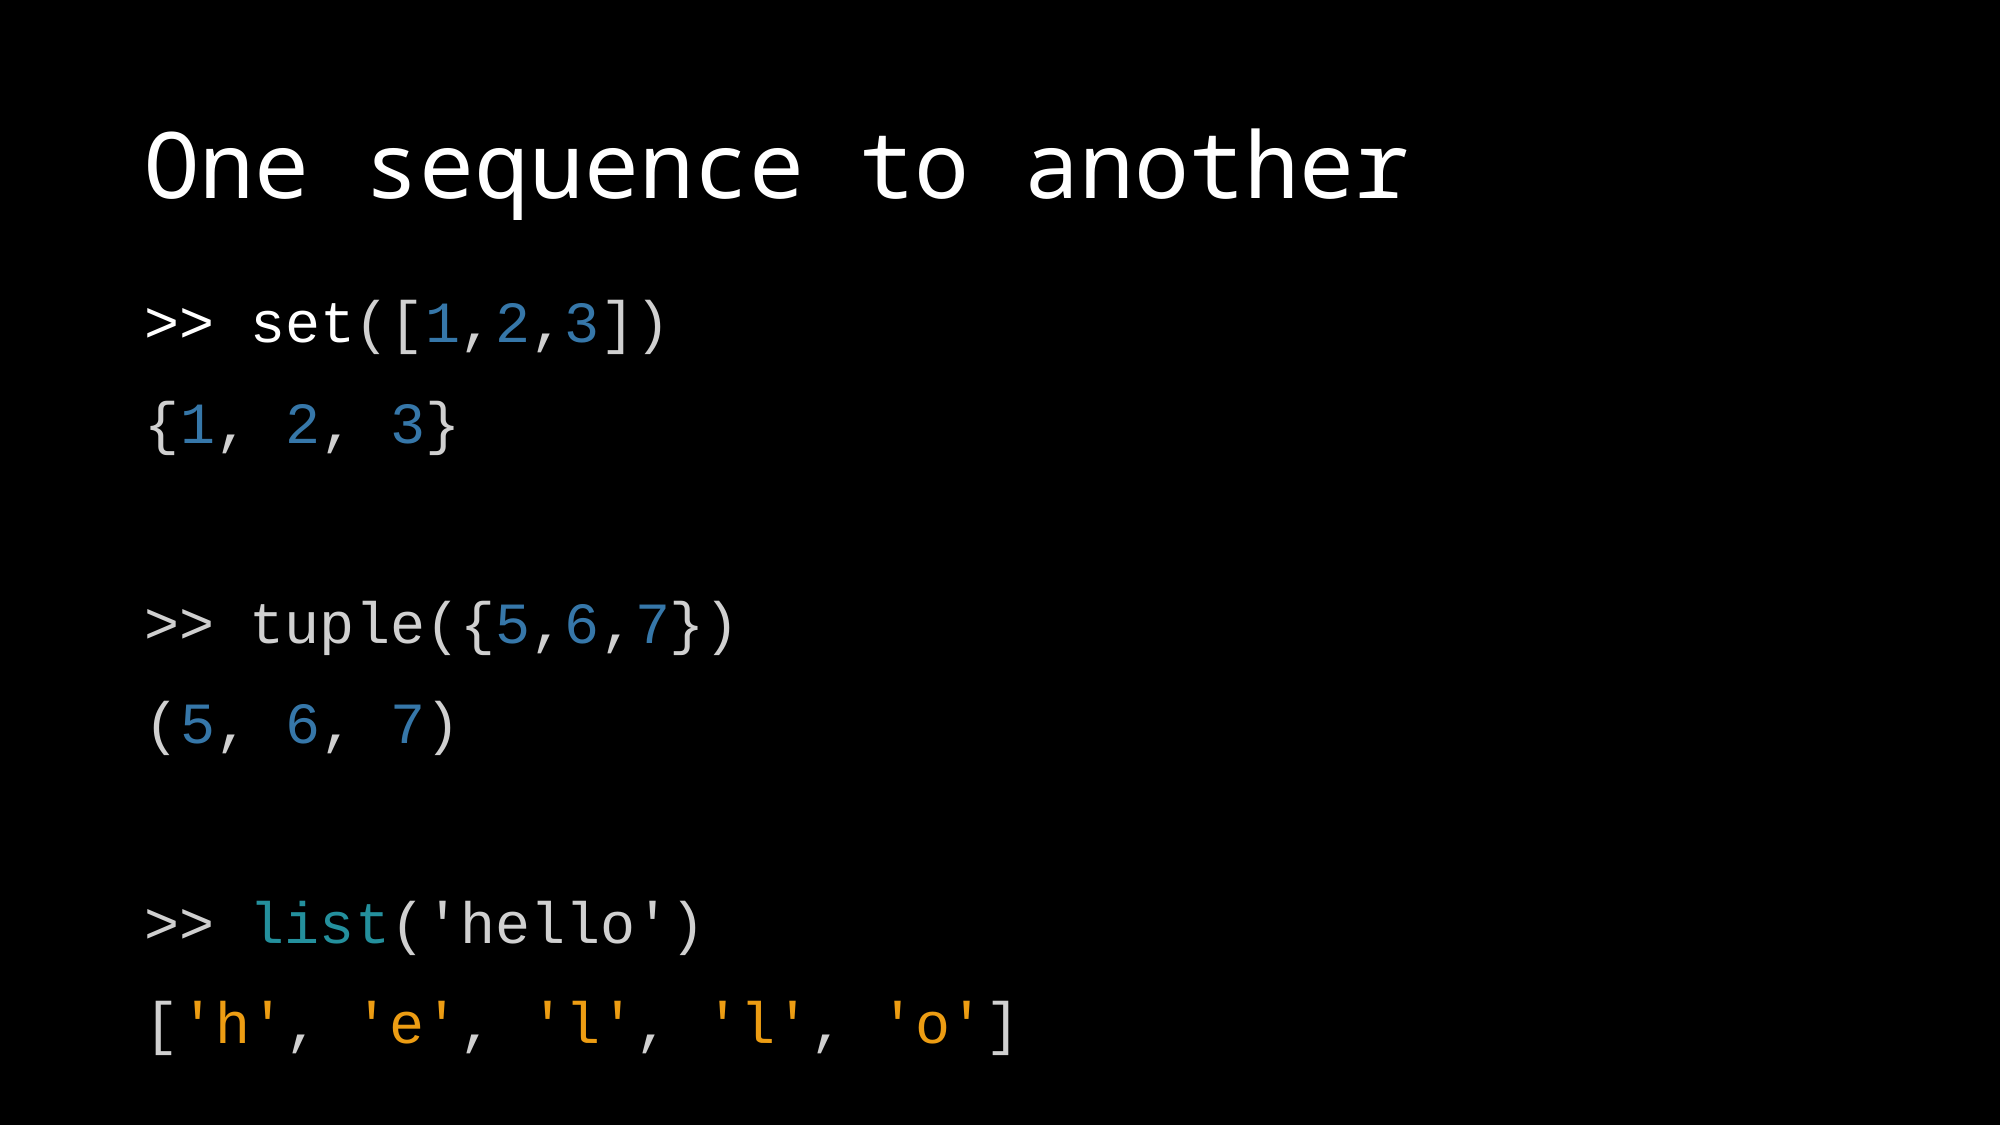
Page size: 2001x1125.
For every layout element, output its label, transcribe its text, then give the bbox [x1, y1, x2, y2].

title One sequence to another [136, 59, 1863, 278]
list >> set([1,2,3]) {1, 2, 3} >> tuple({5,6,7}) (5, 6, 7) >> list('hello') ['h', 'e', 'l', 'l', 'o'] [136, 284, 1863, 1000]
